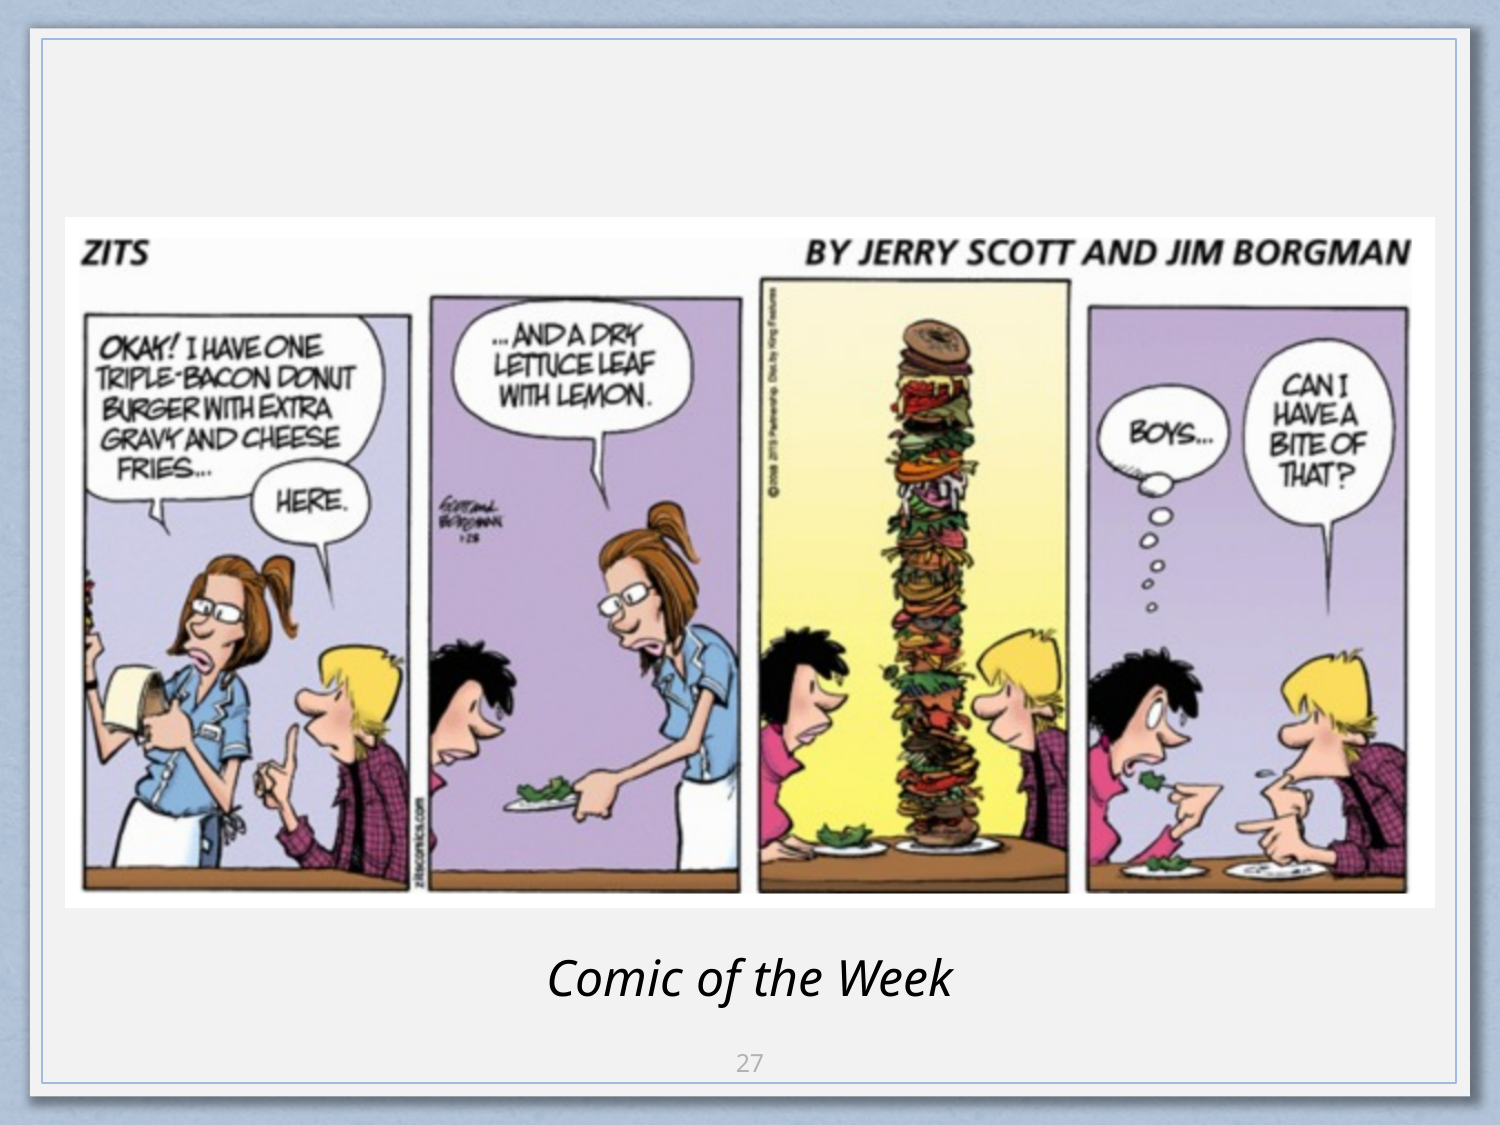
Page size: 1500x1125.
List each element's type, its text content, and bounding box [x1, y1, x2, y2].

slide_number 26 [687, 1042, 813, 1088]
picture [64, 216, 1436, 909]
text_box Comic of the Week [531, 939, 969, 1014]
